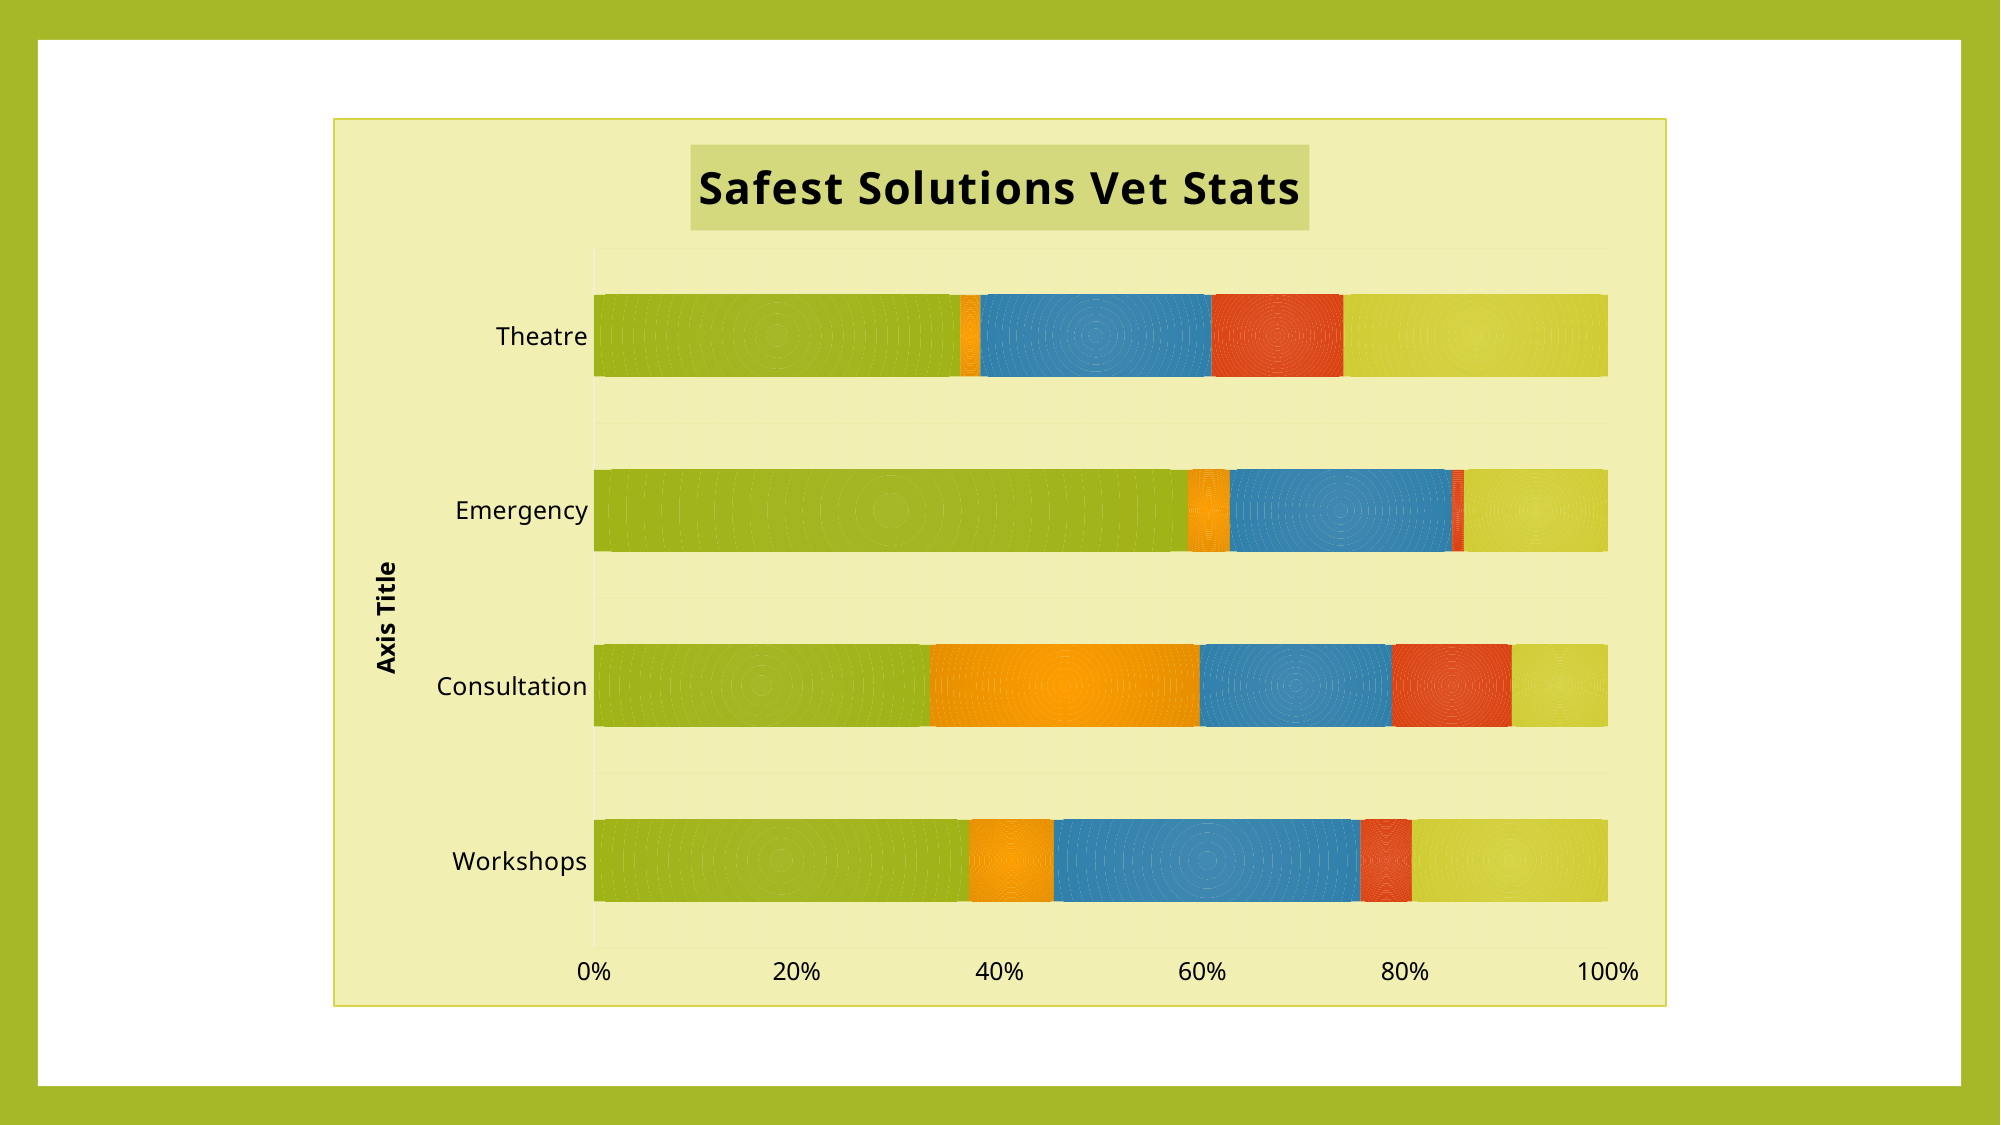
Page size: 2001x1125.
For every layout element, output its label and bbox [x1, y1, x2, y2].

chart [332, 117, 1667, 1008]
